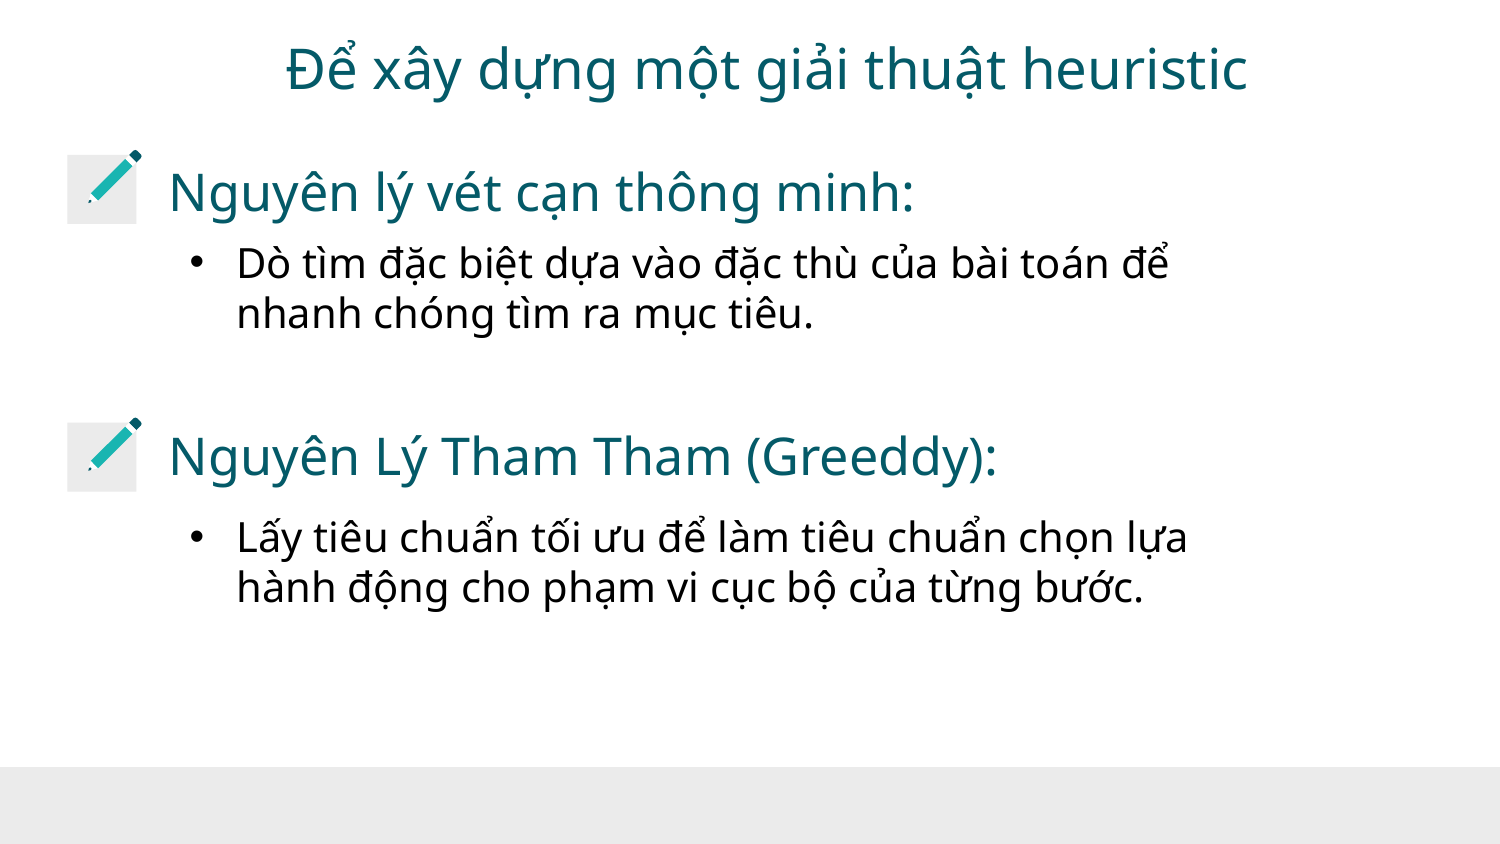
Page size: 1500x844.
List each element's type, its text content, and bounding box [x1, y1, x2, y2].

subtitle Nguyên lý vét cạn thông minh: [153, 167, 1057, 214]
text_box Dò tìm đặc biệt dựa vào đặc thù của bài toán để nhanh chóng tìm ra mục tiêu. [174, 228, 1290, 344]
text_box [66, 417, 143, 493]
title Để xây dựng một giải thuật heuristic [135, 40, 1400, 94]
text_box Nguyên Lý Tham Tham (Greeddy): [153, 431, 1057, 478]
text_box Lấy tiêu chuẩn tối ưu để làm tiêu chuẩn chọn lựa hành động cho phạm vi cục bộ của từng bước. [174, 503, 1277, 619]
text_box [66, 149, 143, 225]
